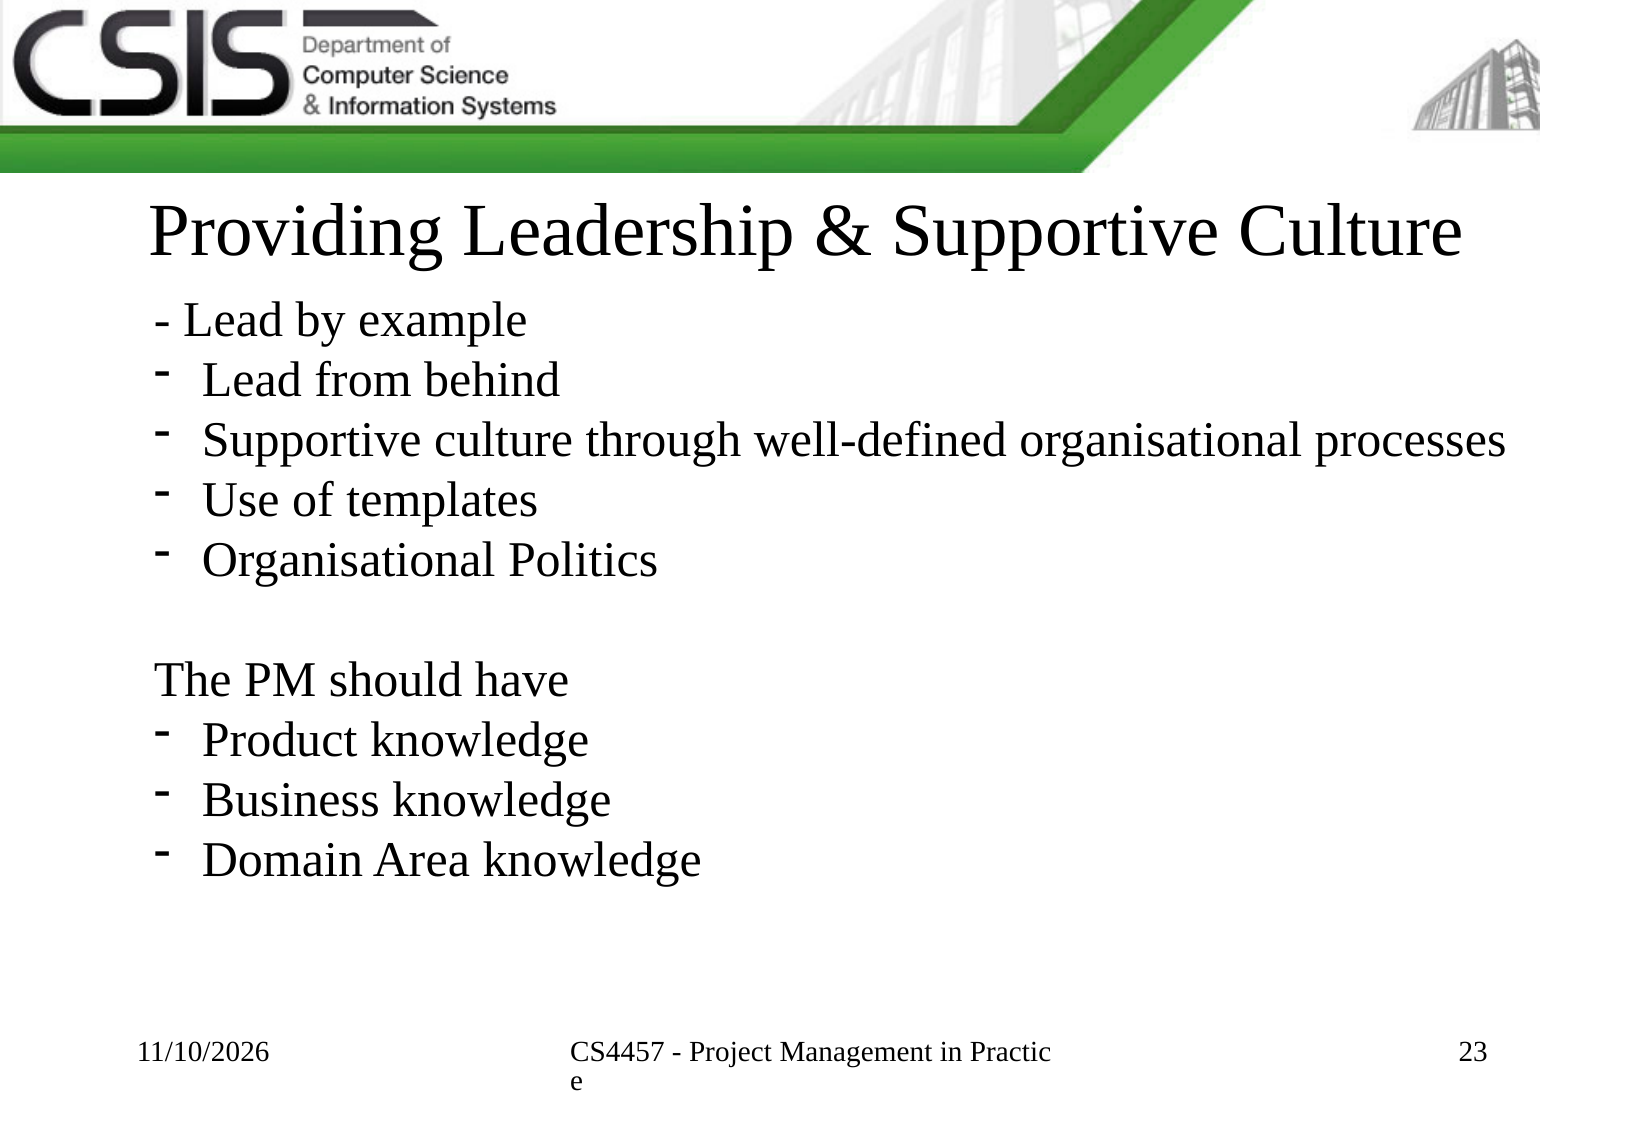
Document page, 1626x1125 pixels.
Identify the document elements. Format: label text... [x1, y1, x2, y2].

text_box - Lead by example Lead from behind Supportive culture through well-defined organisational processes Use of templates Organisational Politics The PM should have Product knowledge Business knowledge Domain Area knowledge [139, 278, 1534, 894]
slide_number 22 [1164, 1024, 1504, 1101]
title Providing Leadership & Supportive Culture [115, 181, 1498, 280]
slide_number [121, 1024, 461, 1101]
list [0, 0, 1540, 173]
footer CS4457 - Project Management in Practice [554, 1024, 1071, 1101]
